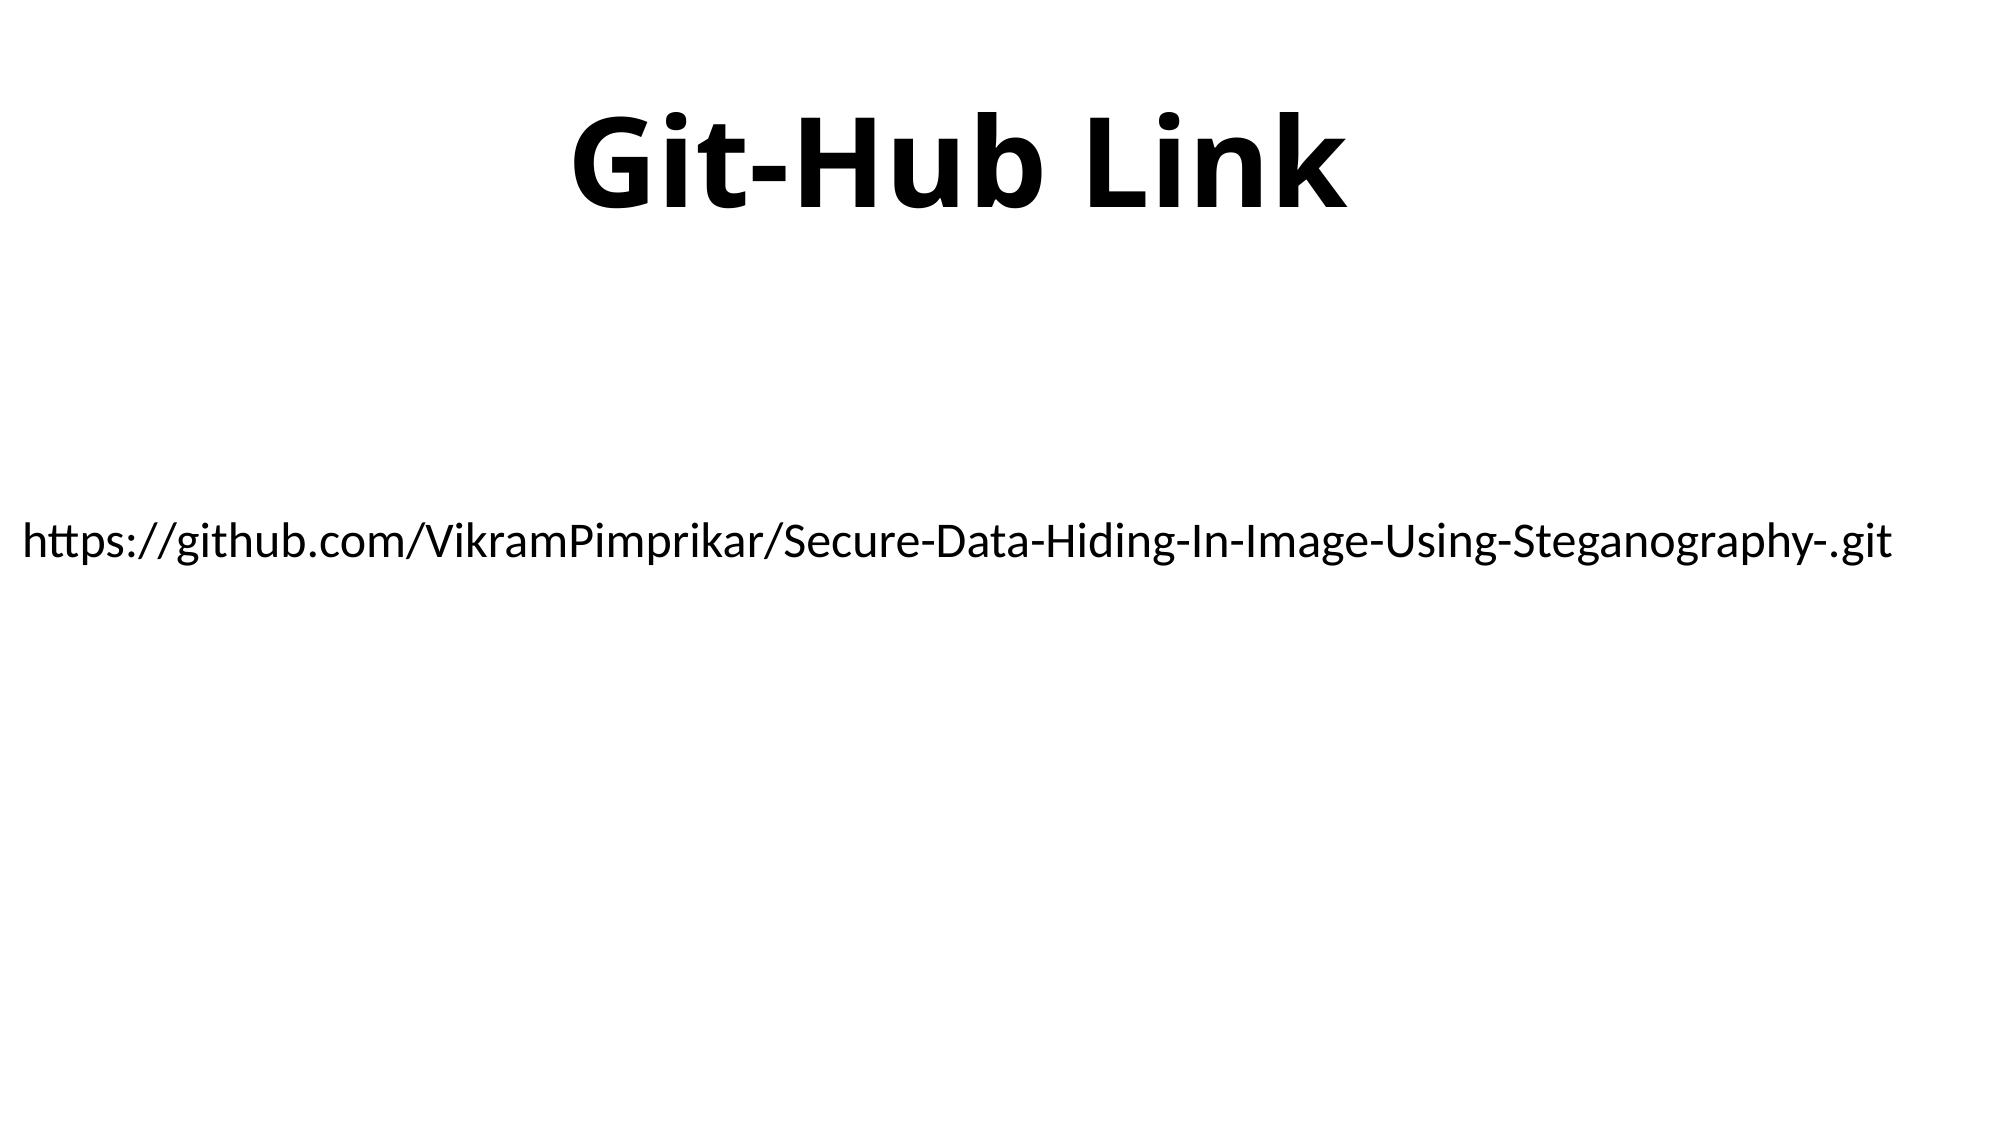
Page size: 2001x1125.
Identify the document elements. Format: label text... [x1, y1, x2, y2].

subtitle https://github.com/VikramPimprikar/Secure-Data-Hiding-In-Image-Using-Steganography-.git [0, 506, 1946, 779]
title Git-Hub Link [208, 54, 1708, 242]
